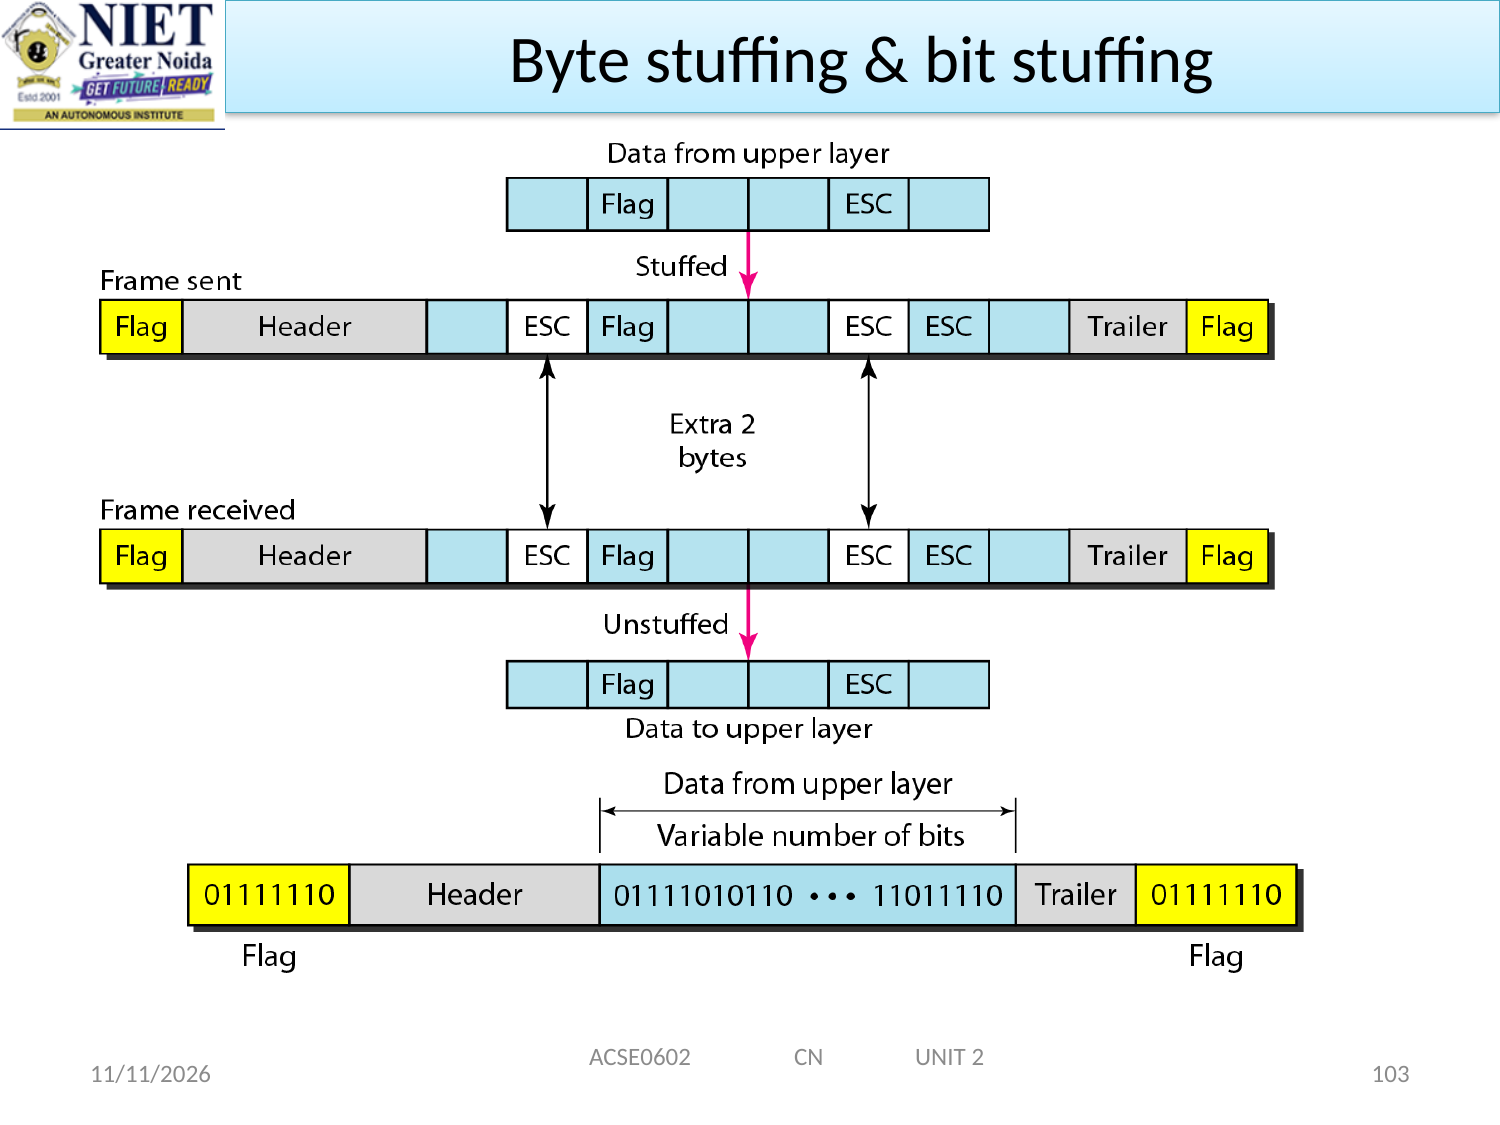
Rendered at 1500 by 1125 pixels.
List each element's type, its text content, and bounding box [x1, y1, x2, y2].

slide_number 103 [1074, 1042, 1425, 1103]
footer ACSE0602 CN UNIT 2 [375, 1025, 1200, 1085]
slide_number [75, 1042, 425, 1103]
picture [99, 137, 1275, 745]
text_box Byte stuffing & bit stuffing [238, 0, 1500, 113]
picture [0, 0, 238, 135]
picture [187, 767, 1304, 975]
